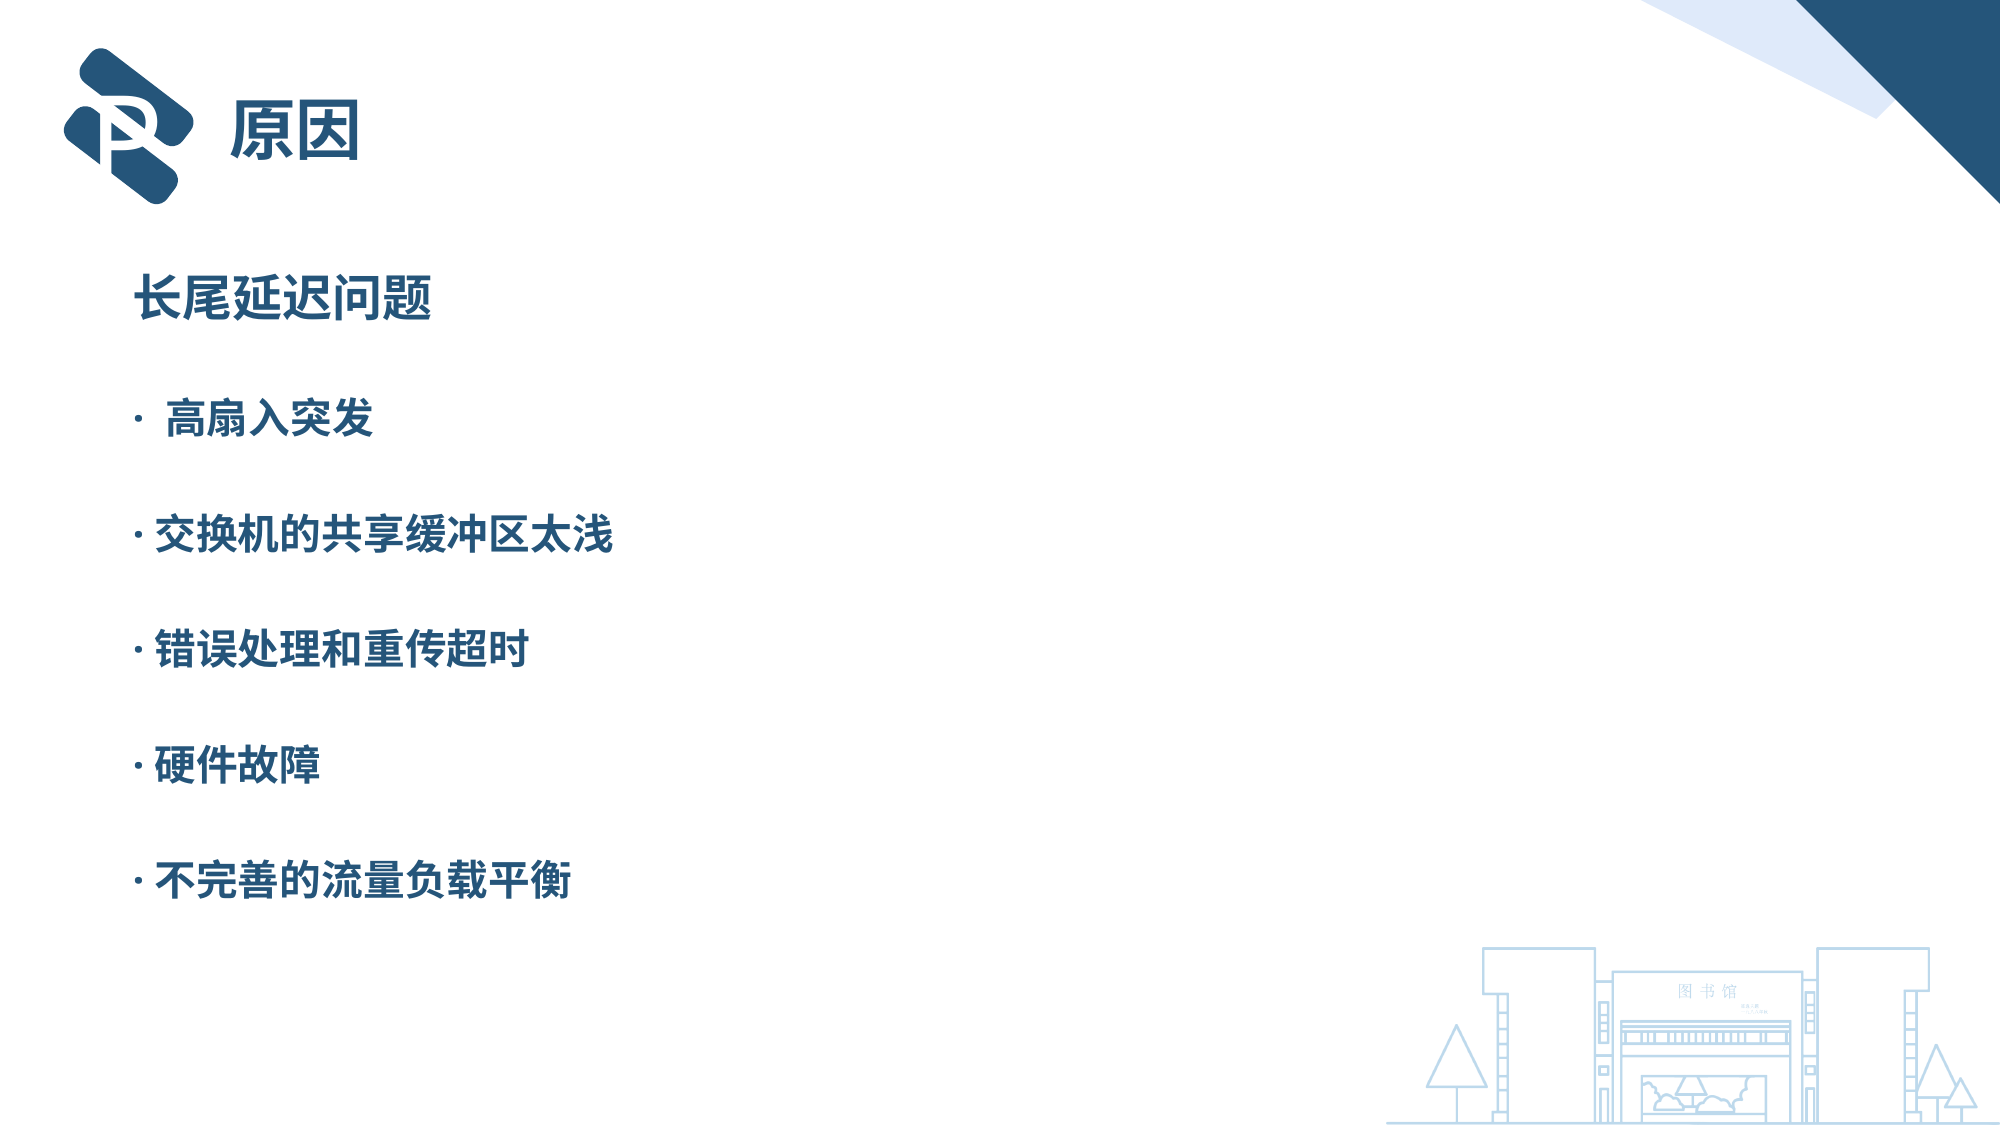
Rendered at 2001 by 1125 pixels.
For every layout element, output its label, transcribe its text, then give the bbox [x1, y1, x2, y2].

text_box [1687, 0, 2000, 204]
text_box ·硬件故障 [117, 730, 882, 796]
text_box ·错误处理和重传超时 [117, 615, 882, 681]
text_box 长尾延迟问题 [117, 259, 448, 335]
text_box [57, 53, 271, 220]
picture [1386, 947, 2000, 1125]
text_box ·不完善的流量负载平衡 [117, 846, 882, 911]
text_box 原因 [271, 80, 378, 175]
text_box ·交换机的共享缓冲区太浅 [117, 500, 882, 565]
text_box · 高扇入突发 [117, 384, 882, 450]
